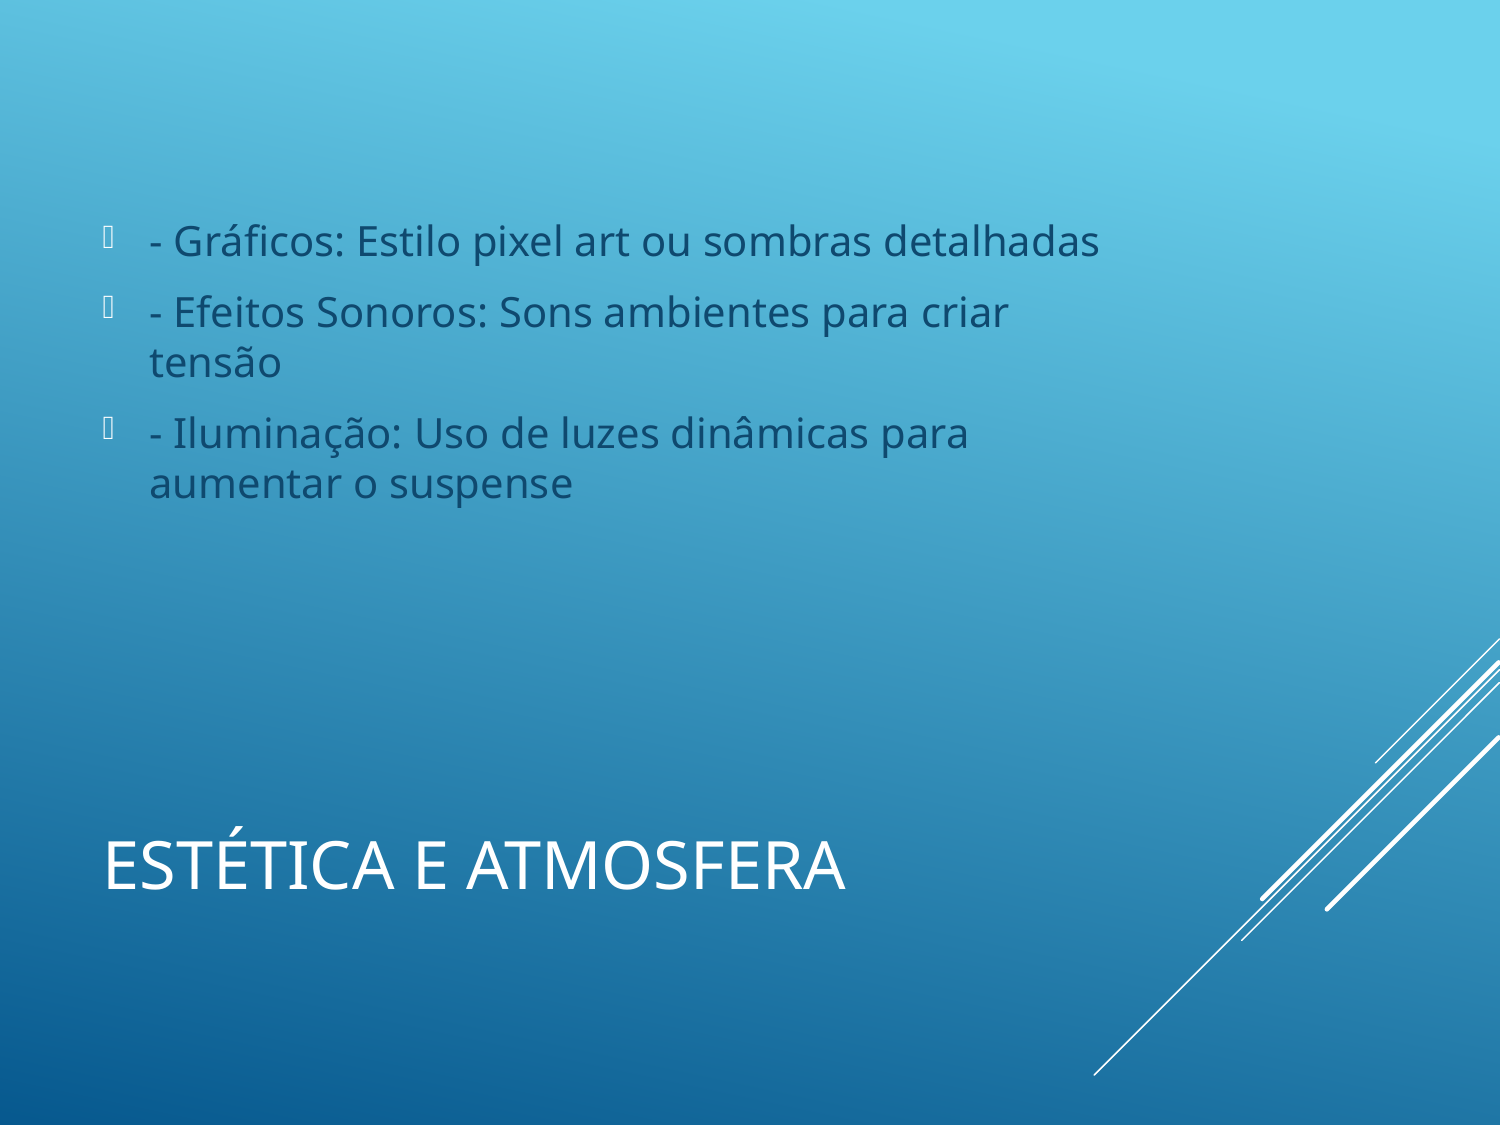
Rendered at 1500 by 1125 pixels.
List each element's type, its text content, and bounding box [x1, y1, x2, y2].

list - Gráficos: Estilo pixel art ou sombras detalhadas - Efeitos Sonoros: Sons ambientes para criar tensão - Iluminação: Uso de luzes dinâmicas para aumentar o suspense [87, 87, 1163, 706]
title Estética e Atmosfera [87, 737, 1163, 988]
